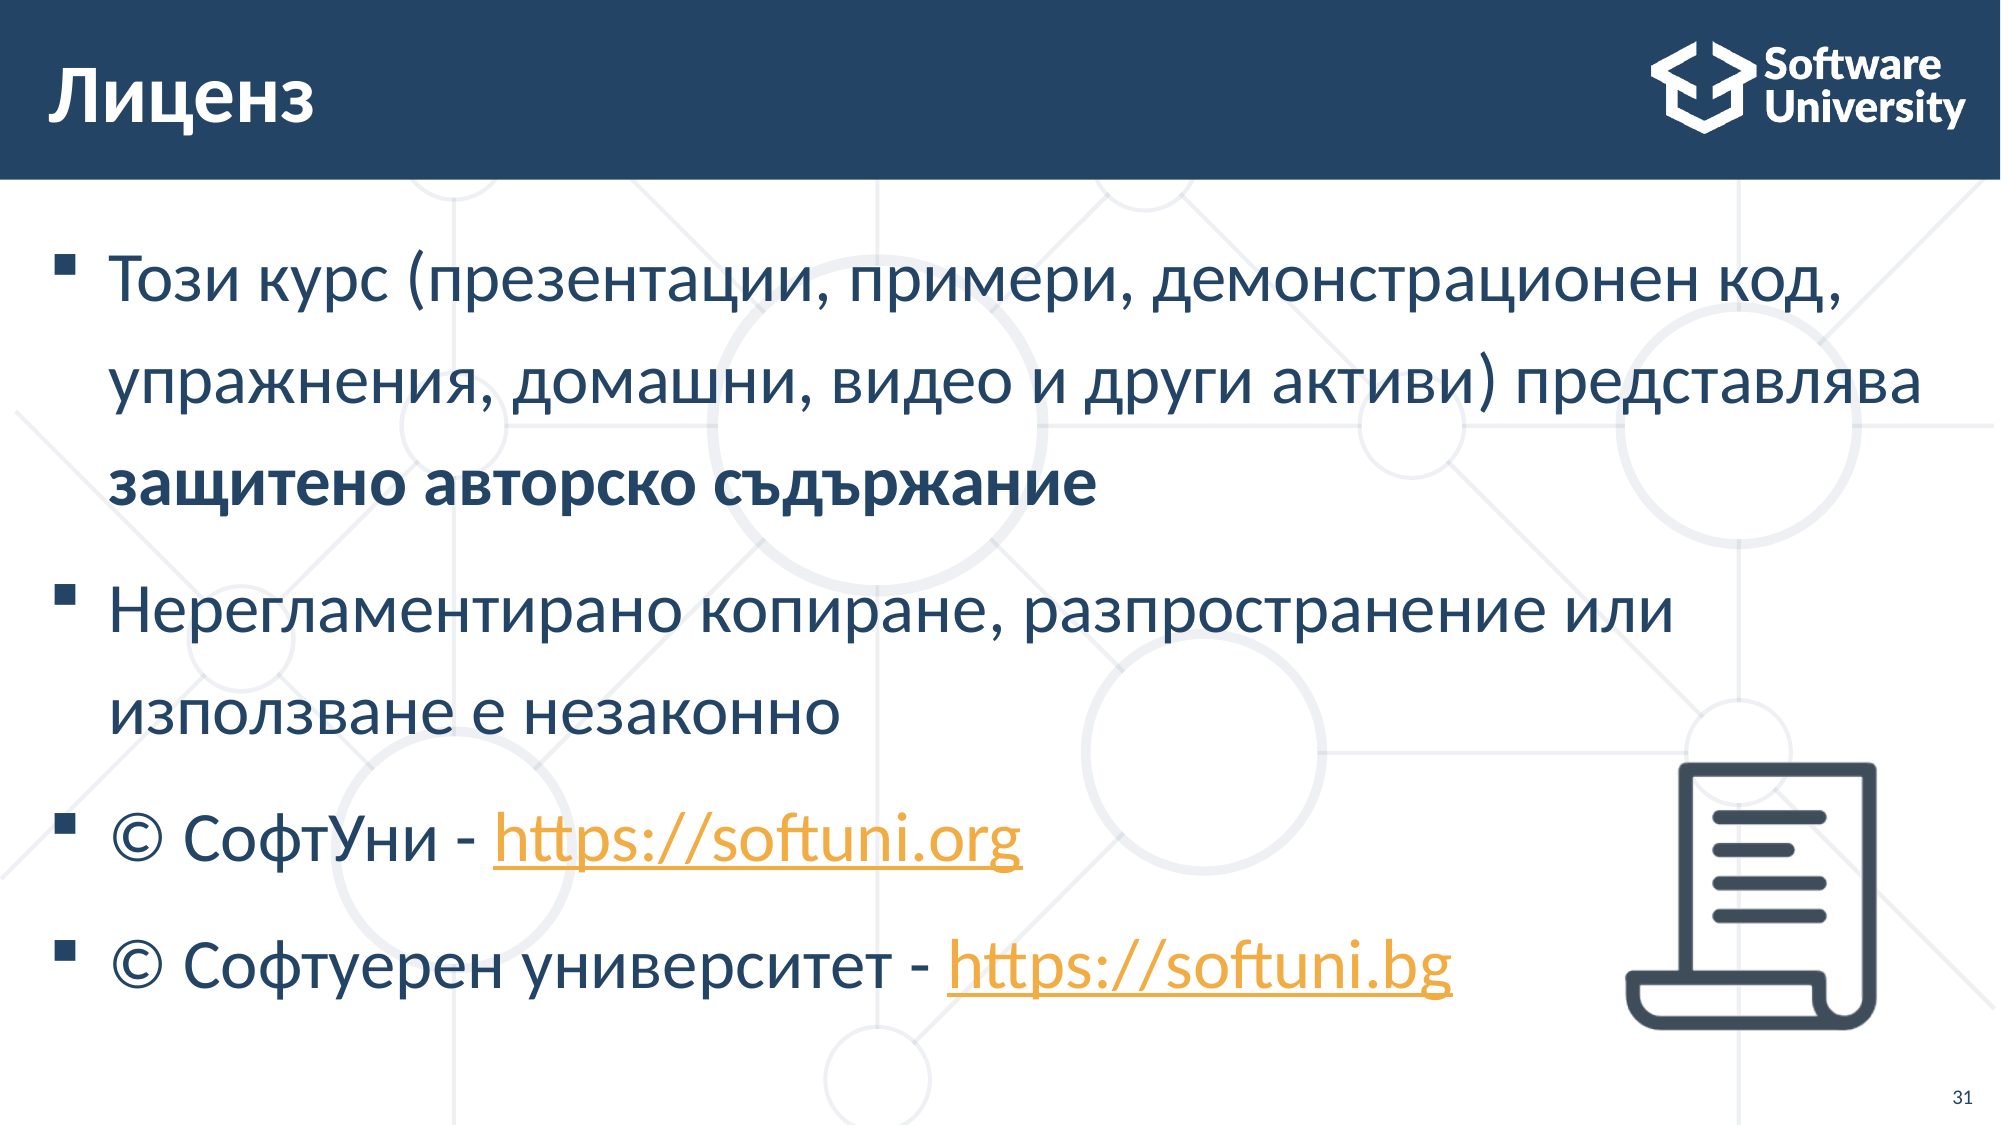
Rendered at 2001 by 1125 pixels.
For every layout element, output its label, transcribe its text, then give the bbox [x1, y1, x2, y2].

picture [1651, 41, 1966, 134]
picture [1598, 728, 1916, 1065]
slide_number 31 [1927, 1067, 1989, 1117]
title Лиценз [31, 16, 1625, 162]
list Този курс (презентации, примери, демонстрационен код, упражнения, домашни, видео и други активи) представлява защитено авторско съдържание Нерегламентирано копиране, разпространение или използване е незаконно © СофтУни - https://softuni.org © Софтуерен университет - https://softuni.bg [31, 208, 1970, 1104]
